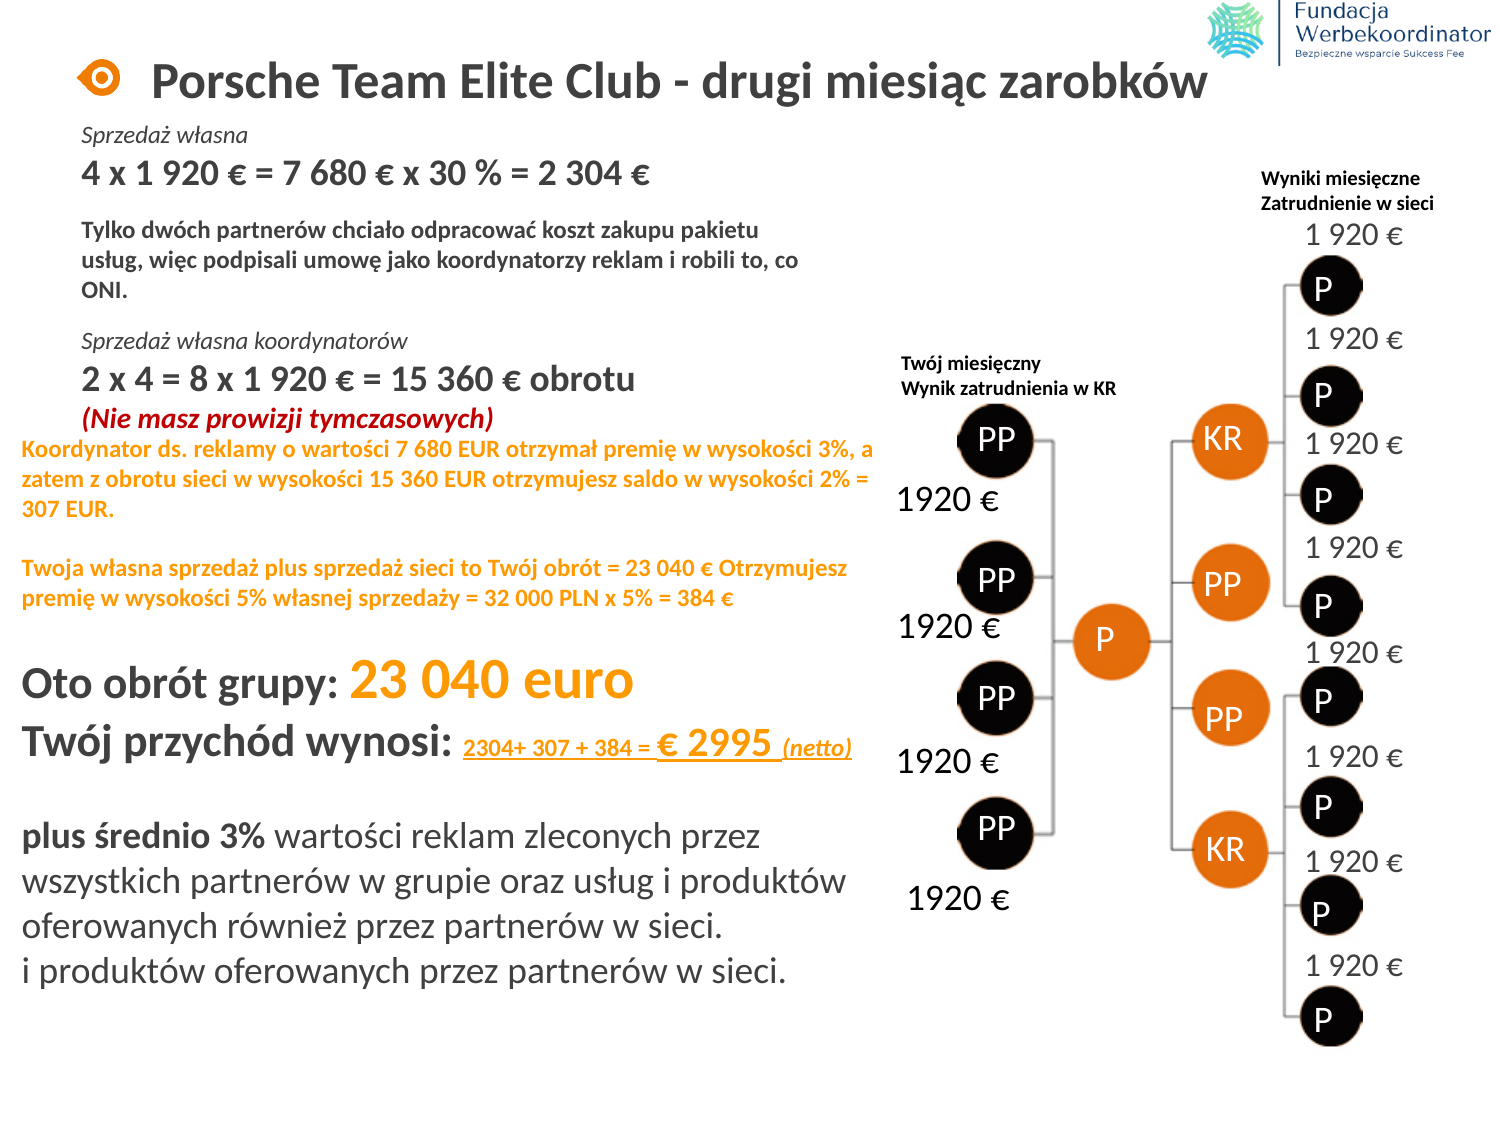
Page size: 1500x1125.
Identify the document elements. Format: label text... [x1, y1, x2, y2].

text_box Sprzedaż własna 4 x 1 920 € = 7 680 € x 30 % = 2 304 € Tylko dwóch partnerów chciało odpracować koszt zakupu pakietu usług, więc podpisali umowę jako koordynatorzy reklam i robili to, co ONI. Sprzedaż własna koordynatorów 2 x 4 = 8 x 1 920 € = 15 360 € obrotu (Nie masz prowizji tymczasowych) [66, 110, 817, 442]
text_box Twój miesięczny Wynik zatrudnienia w KR [886, 342, 952, 408]
text_box Koordynator ds. reklamy o wartości 7 680 EUR otrzymał premię w wysokości 3%, a zatem z obrotu sieci w wysokości 15 360 EUR otrzymujesz saldo w wysokości 2% = 307 EUR. Twoja własna sprzedaż plus sprzedaż sieci to Twój obrót = 23 040 € Otrzymujesz premię w wysokości 5% własnej sprzedaży = 32 000 PLN x 5% = 384 € Oto obrót grupy: 23 040 euro Twój przychód wynosi: 2304+ 307 + 384 = € 2995 (netto) plus średnio 3% wartości reklam zleconych przez wszystkich partnerów w grupie oraz usług i produktów oferowanych również przez partnerów w sieci. i produktów oferowanych przez partnerów w sieci. [6, 425, 905, 999]
text_box 1 920 € 1 920 € 1 920 € 1 920 € 1 920 € 1 920 € 1 920 € 1 920 € [1366, 223, 1418, 992]
text_box 1920 € [880, 728, 952, 789]
picture [1207, 0, 1492, 173]
text_box 1920 € [891, 865, 952, 926]
picture [76, 59, 120, 96]
picture [57, 113, 123, 173]
text_box 1920 € [882, 593, 952, 654]
picture [957, 203, 1363, 1117]
text_box Porsche Team Elite Club - drugi miesiąc zarobków [61, 43, 1202, 111]
text_box Wyniki miesięczne Zatrudnienie w sieci [1246, 181, 1450, 223]
text_box 1920 € [905, 465, 952, 527]
